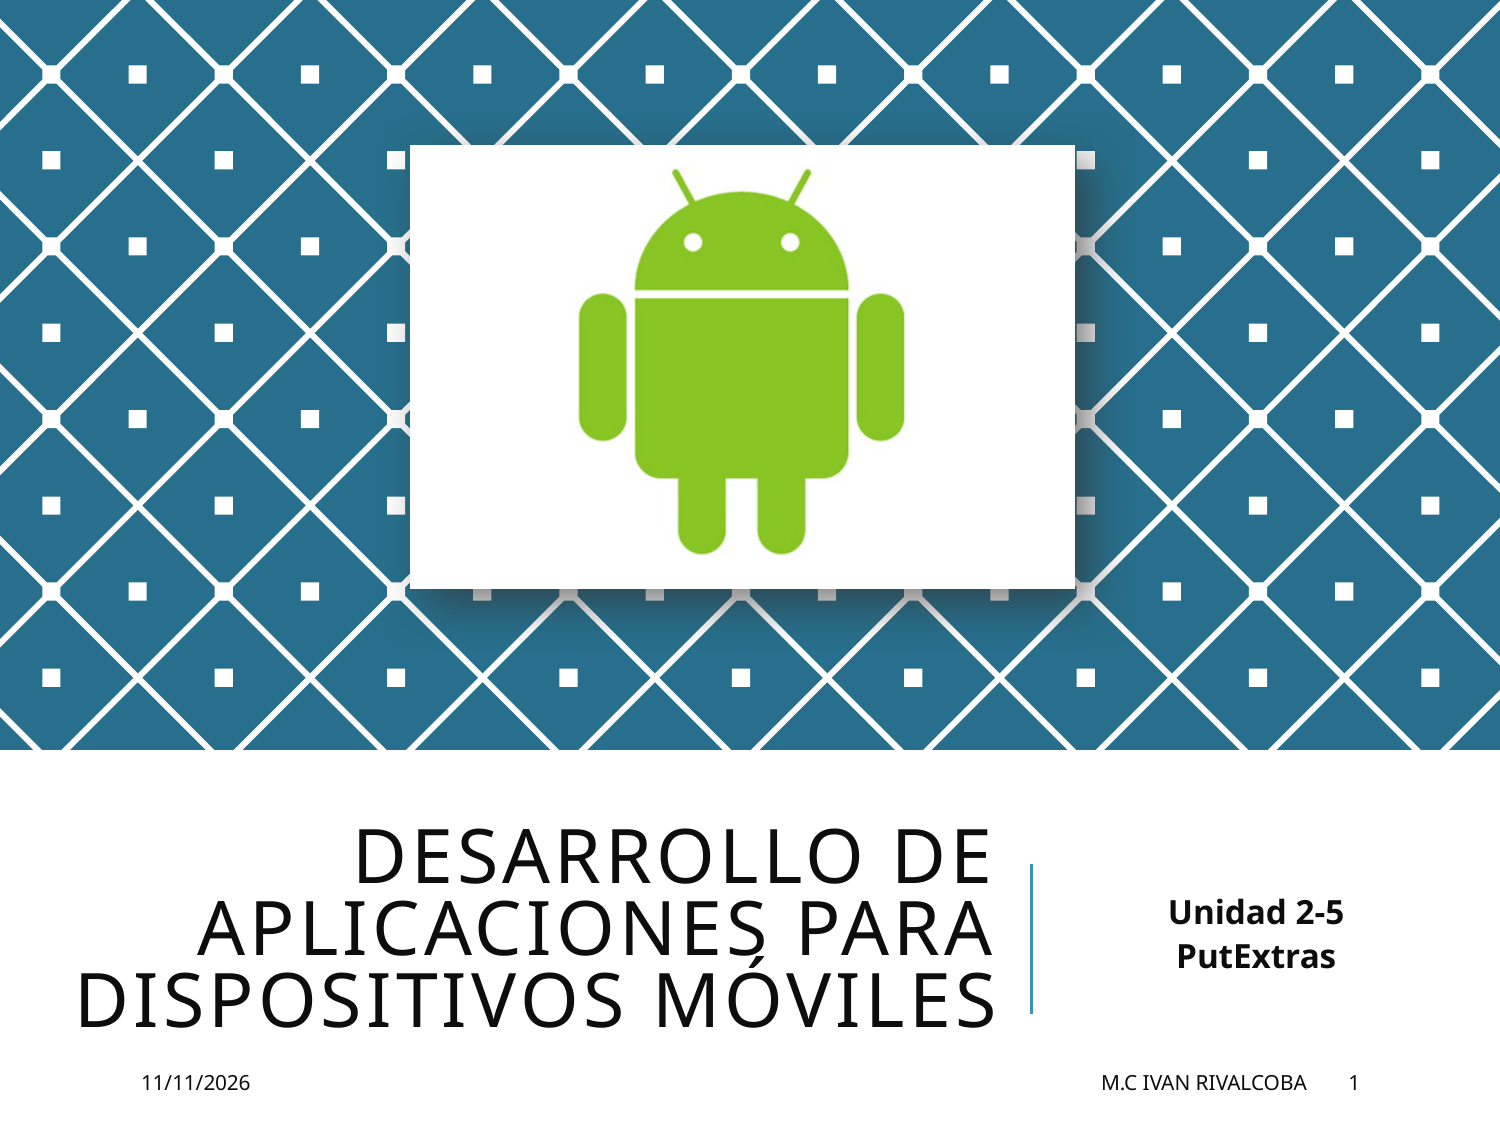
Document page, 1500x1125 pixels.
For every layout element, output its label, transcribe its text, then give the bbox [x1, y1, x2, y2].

subtitle Unidad 2-5 PutExtras [1059, 813, 1454, 1054]
title Desarrollo de Aplicaciones para Dispositivos Móviles [56, 813, 1013, 1054]
footer M.C Ivan Rivalcoba [595, 1061, 1322, 1107]
slide_number 1 [1333, 1061, 1454, 1107]
picture [410, 144, 1076, 589]
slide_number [126, 1061, 392, 1107]
